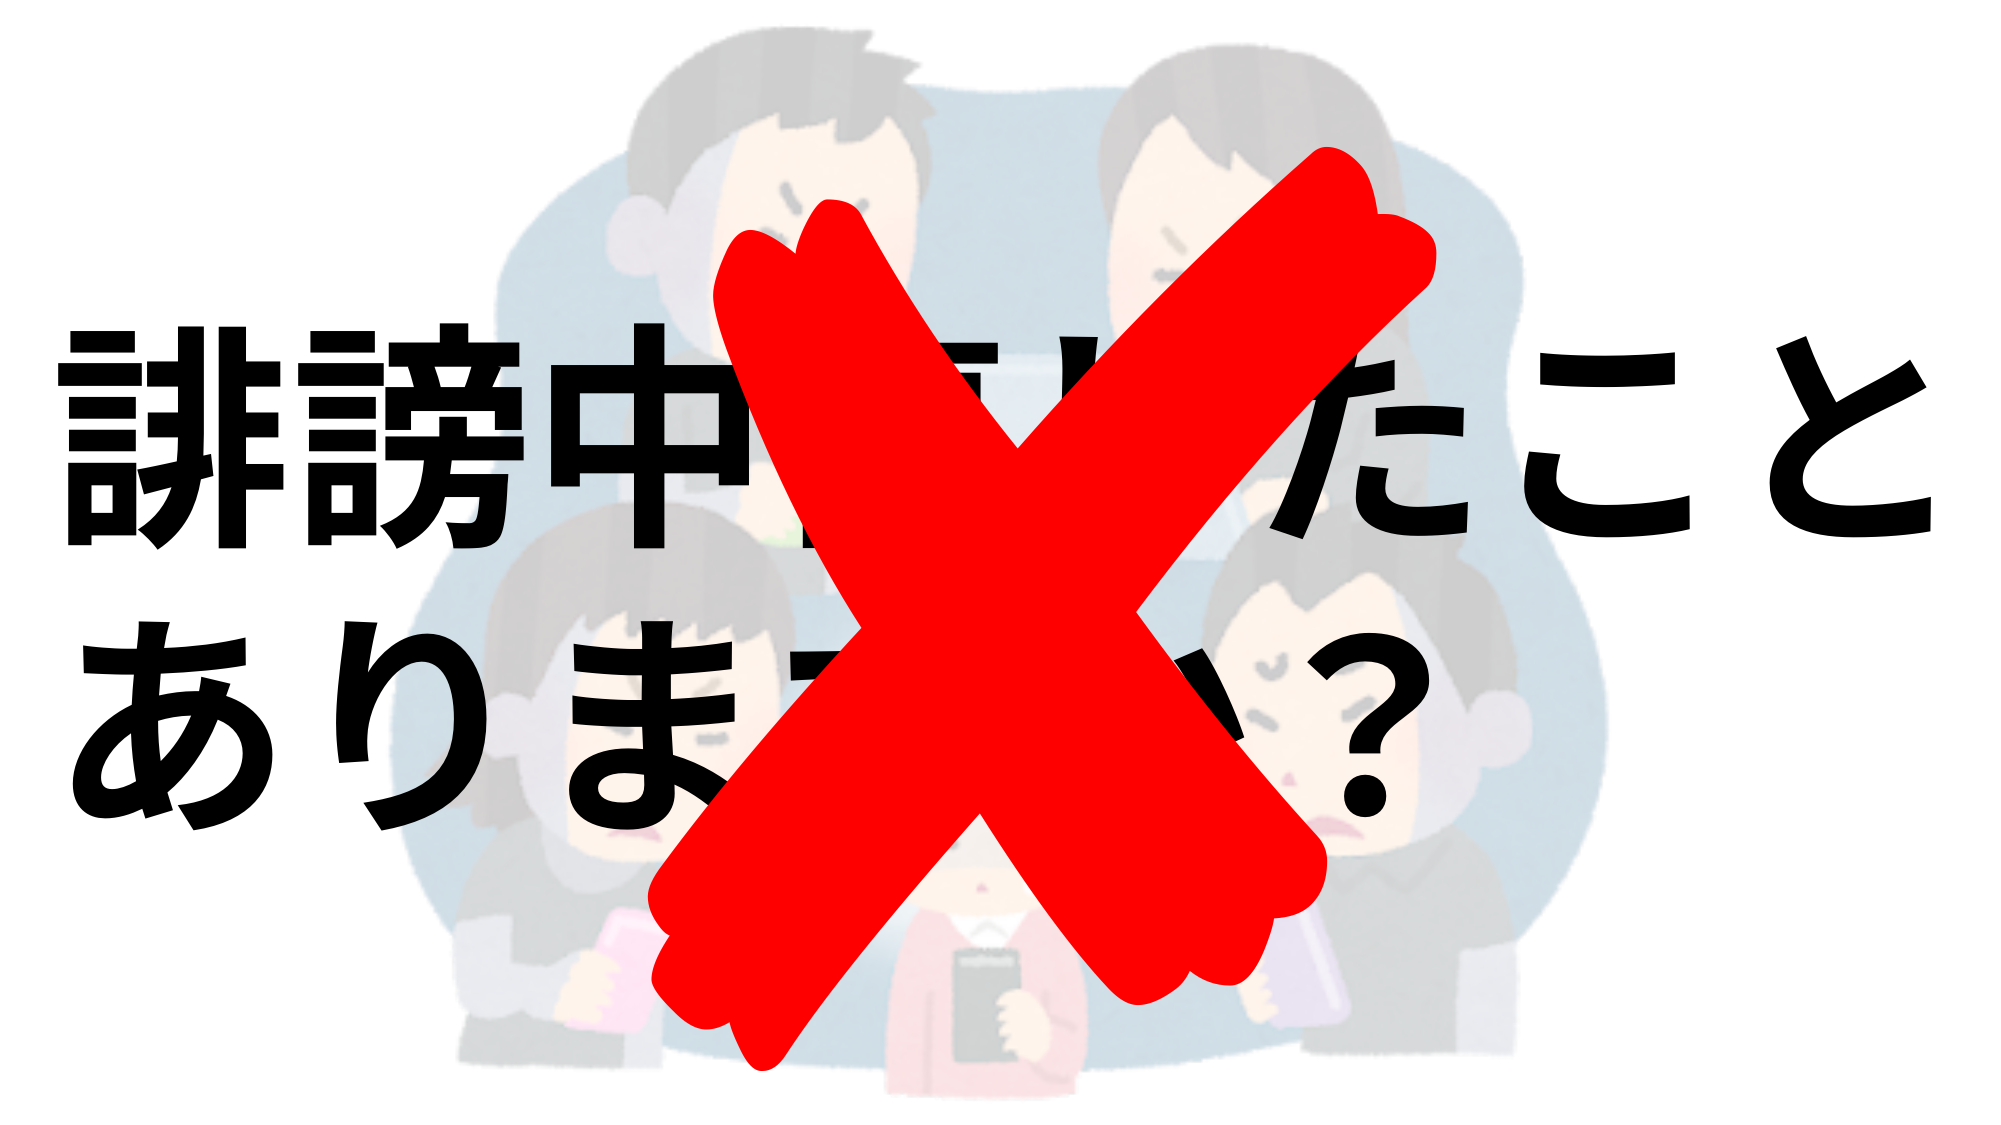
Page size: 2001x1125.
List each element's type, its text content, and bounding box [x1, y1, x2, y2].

picture [365, 0, 1635, 1125]
text_box 誹謗中傷したこと ありますか？ [1635, 280, 2000, 871]
text_box 誹謗中傷したこと ありますか？ [36, 280, 365, 871]
